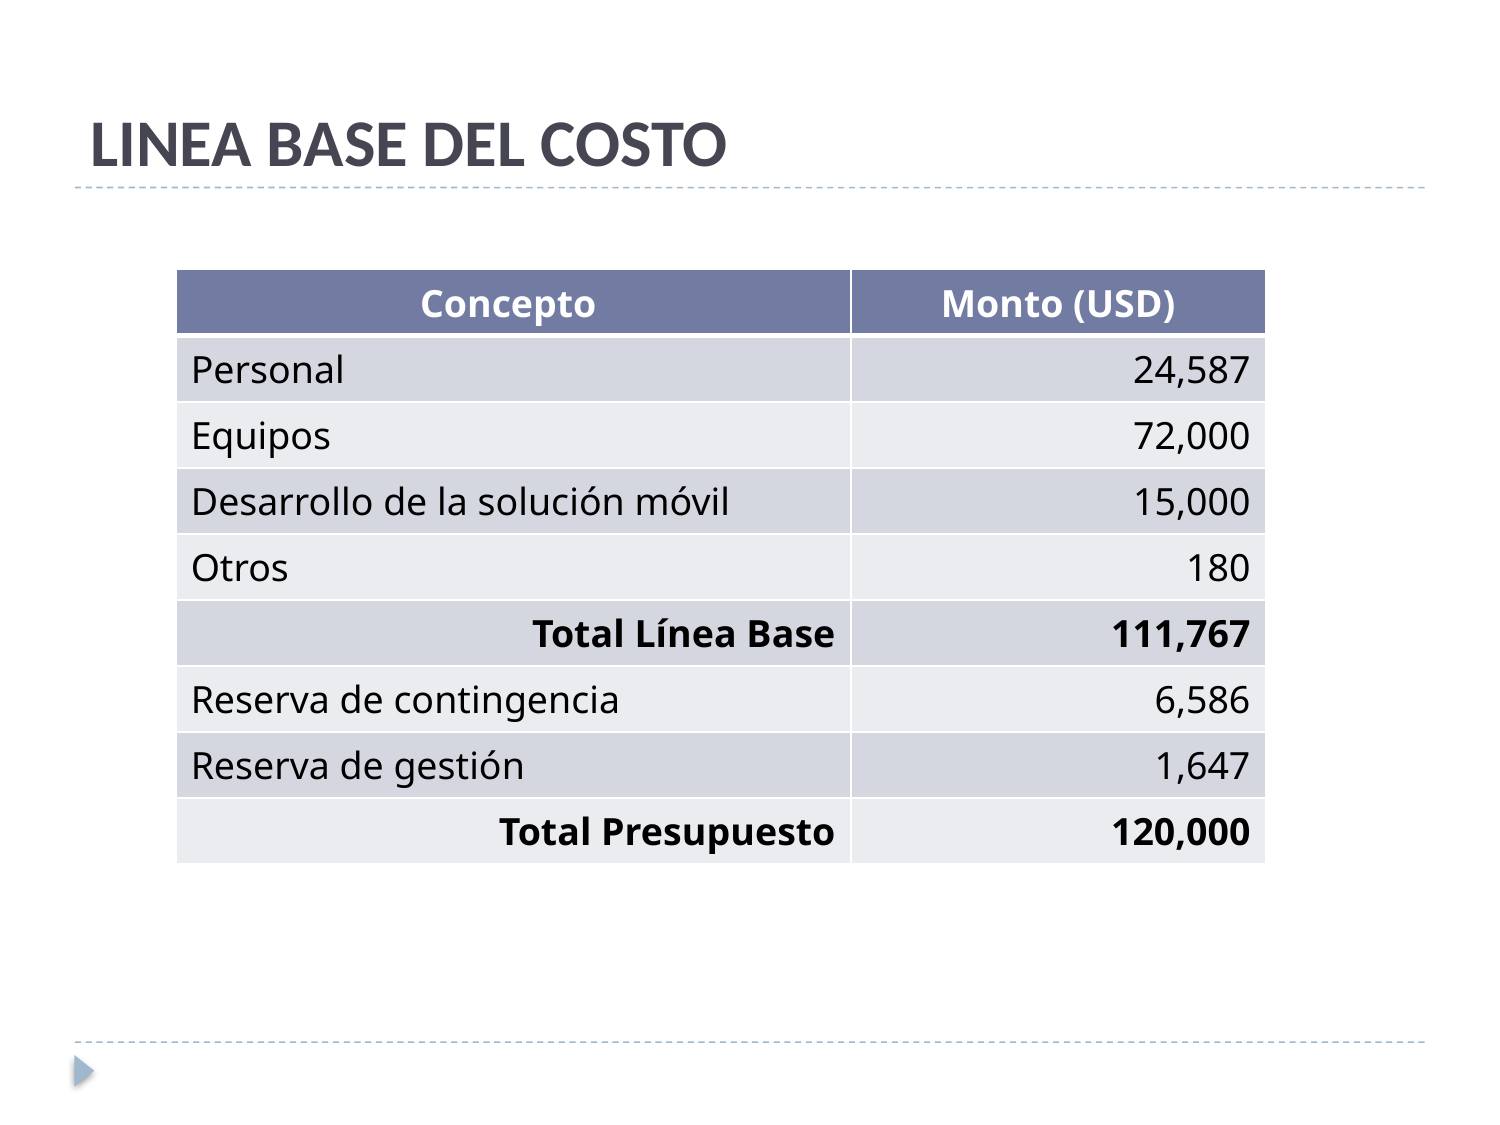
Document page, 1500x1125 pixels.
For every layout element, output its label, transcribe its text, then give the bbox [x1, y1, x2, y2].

table_cell 72,000 [852, 403, 1265, 467]
table_cell 24,587 [852, 338, 1265, 401]
table_cell 120,000 [852, 799, 1265, 863]
table_cell Total Presupuesto [177, 799, 850, 863]
title LINEA BASE DEL COSTO [74, 24, 1426, 188]
table_cell Personal [177, 338, 850, 401]
table_cell 1,647 [852, 733, 1265, 797]
table_cell 111,767 [852, 601, 1265, 665]
table_cell 180 [852, 535, 1265, 599]
table_cell Desarrollo de la solución móvil [177, 469, 850, 533]
table_cell 6,586 [852, 667, 1265, 731]
table_header Concepto [177, 270, 850, 333]
table_cell Otros [177, 535, 850, 599]
table_header Monto (USD) [852, 270, 1265, 333]
table_cell Total Línea Base [177, 601, 850, 665]
table_cell 15,000 [852, 469, 1265, 533]
table_cell Reserva de contingencia [177, 667, 850, 731]
table_cell Equipos [177, 403, 850, 467]
table_cell Reserva de gestión [177, 733, 850, 797]
